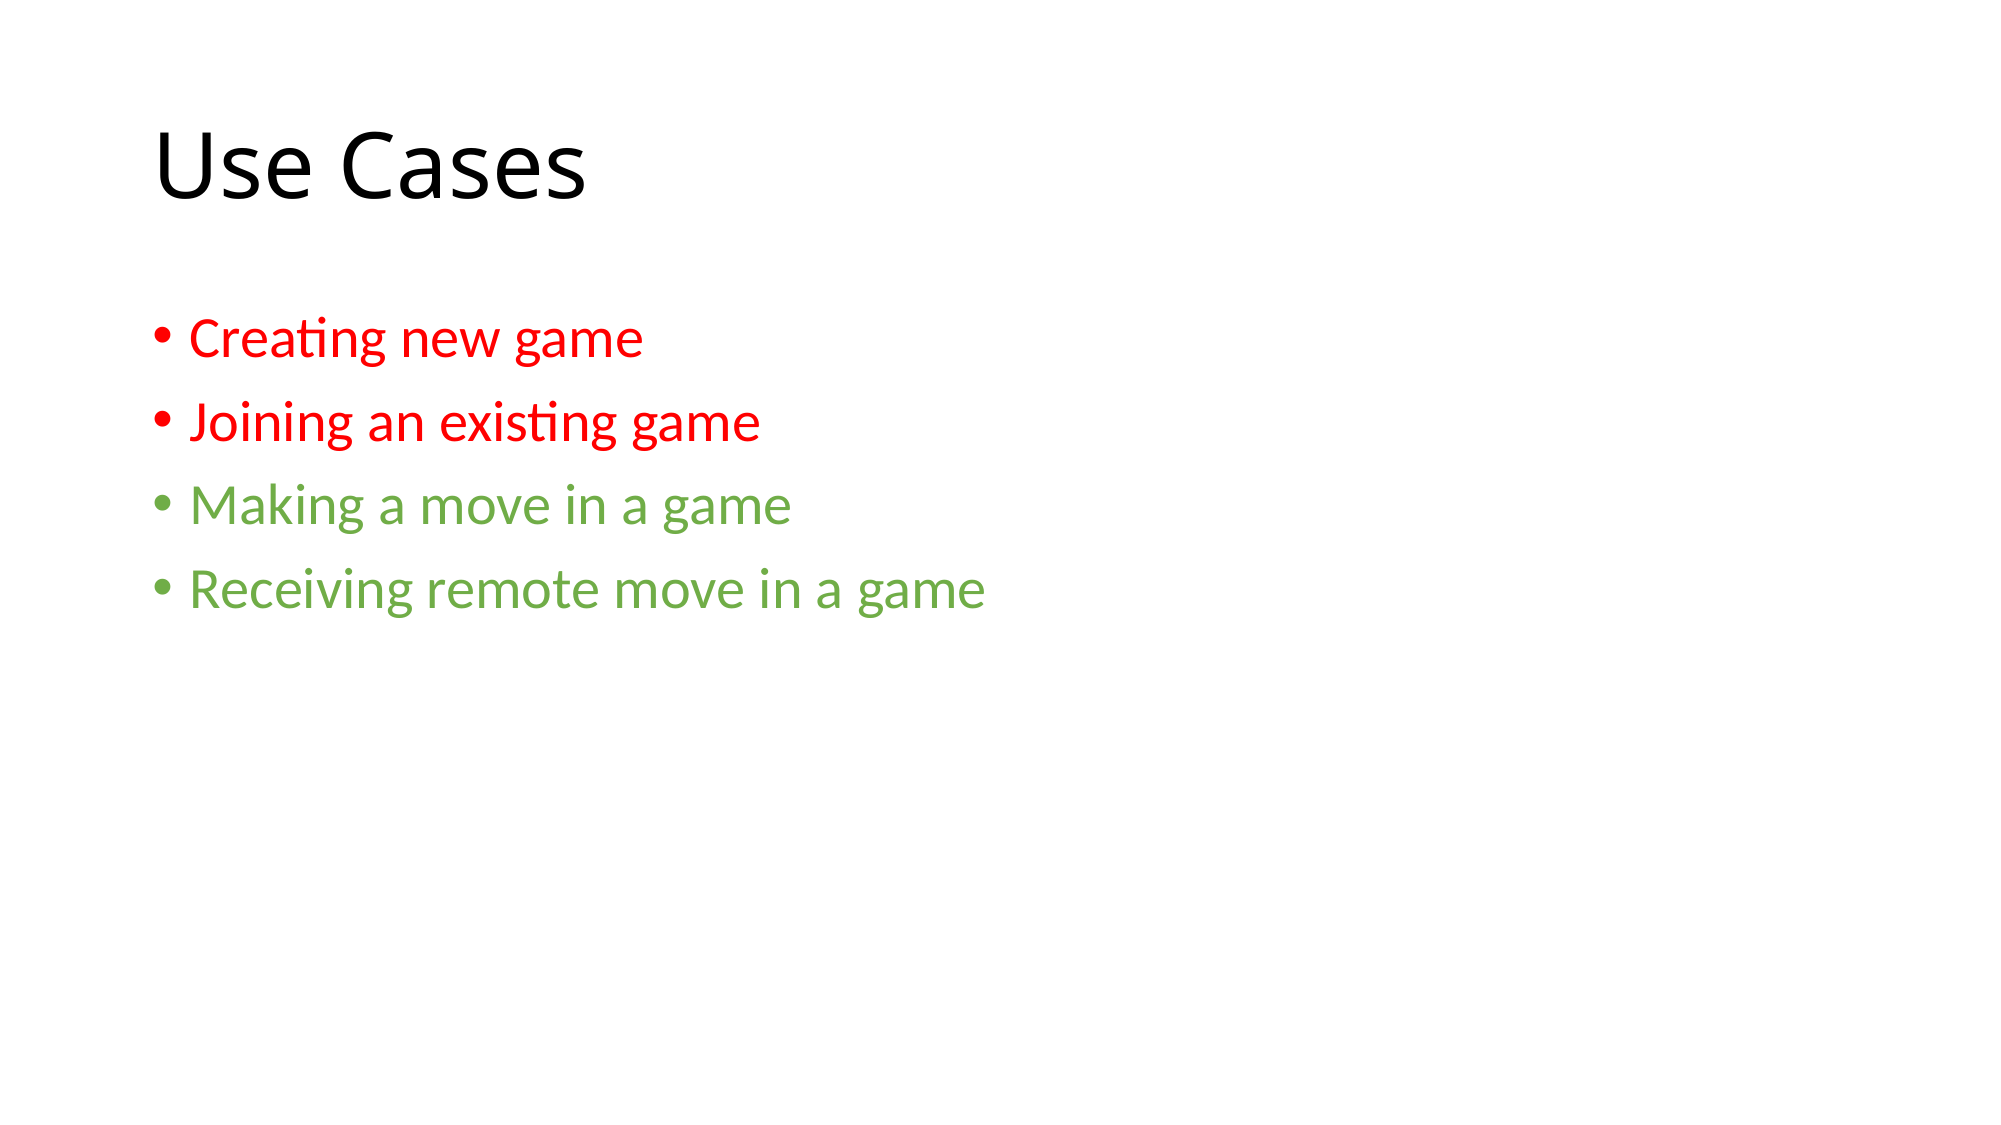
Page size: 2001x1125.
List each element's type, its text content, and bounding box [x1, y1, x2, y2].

list Creating new game Joining an existing game Making a move in a game Receiving remote move in a game [137, 299, 1863, 1014]
title Use Cases [137, 59, 1863, 278]
